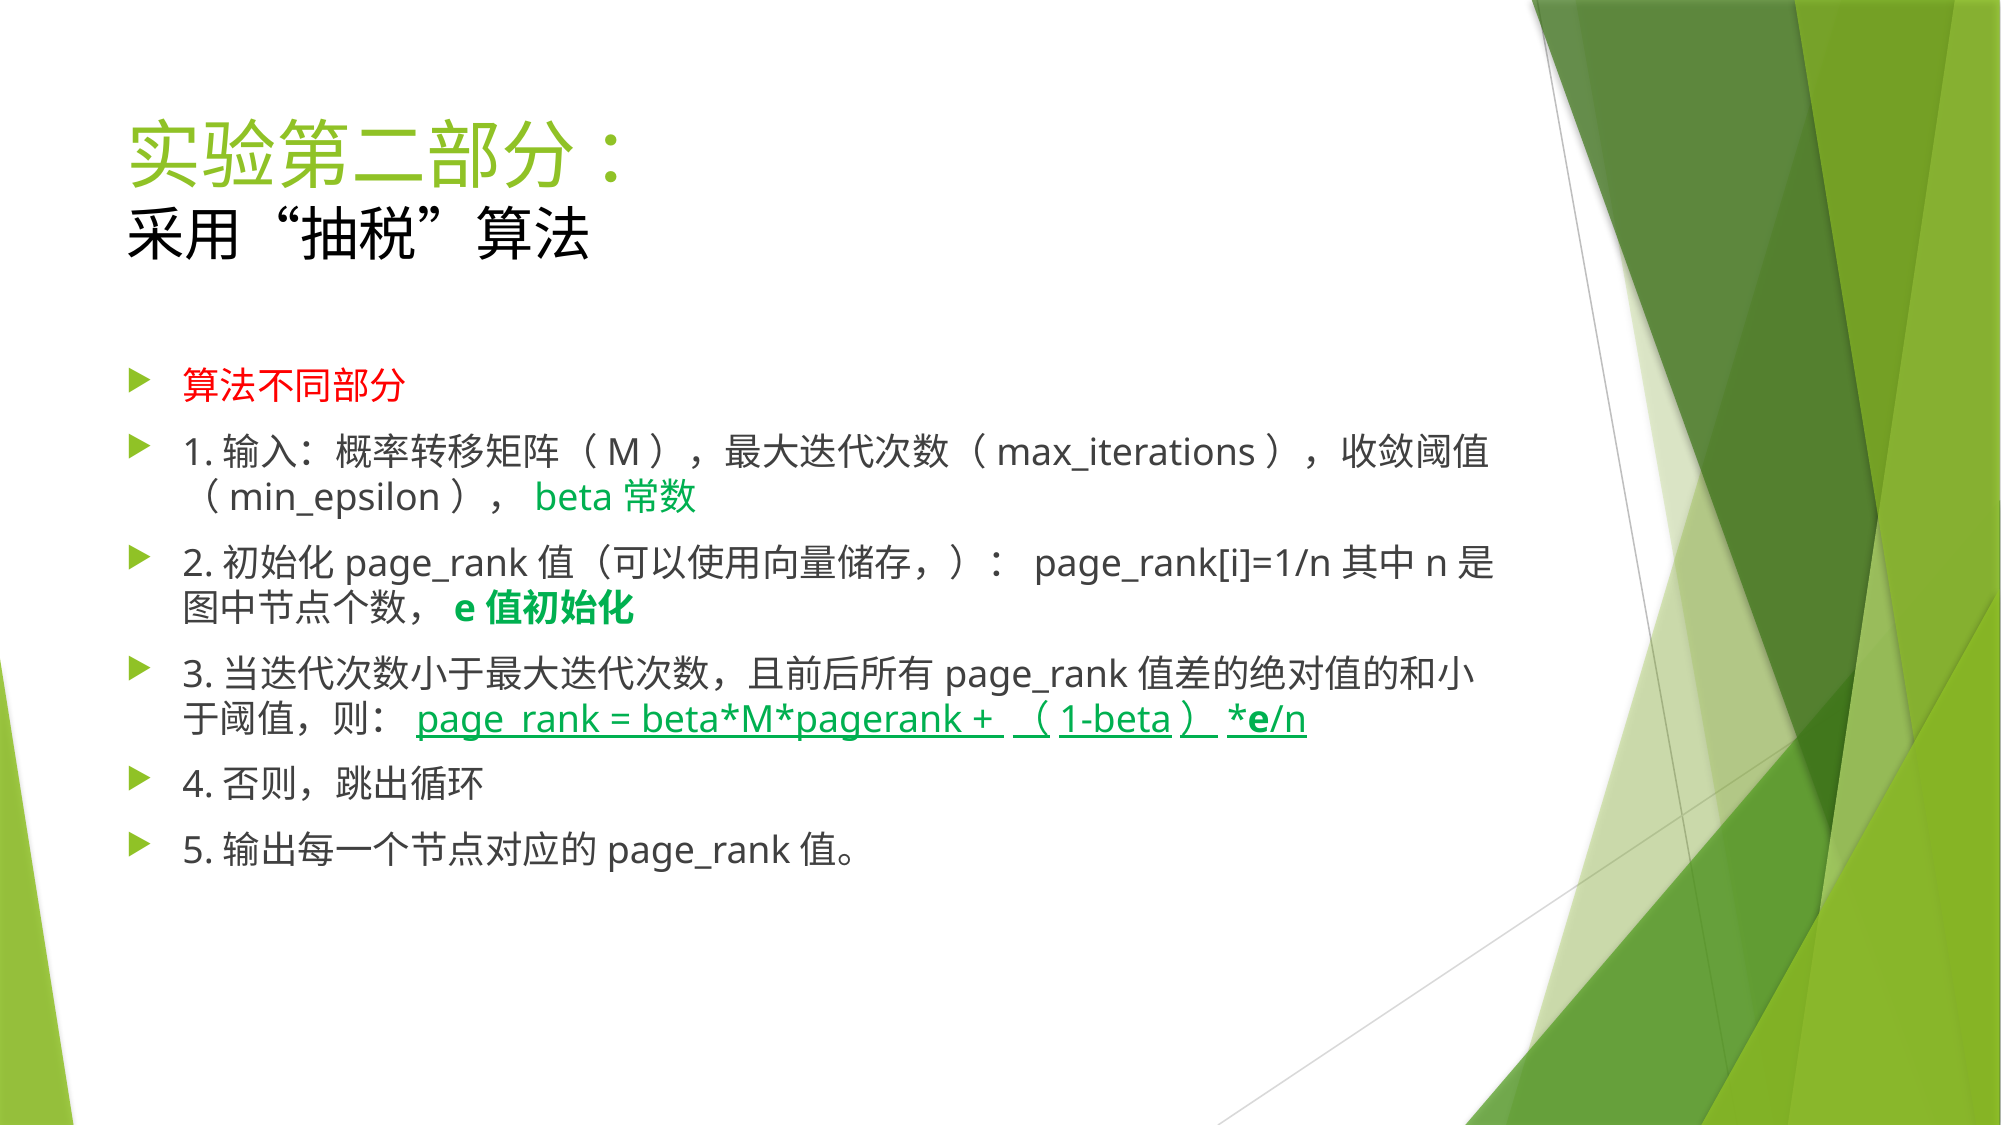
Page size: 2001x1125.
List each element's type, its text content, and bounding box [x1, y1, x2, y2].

title 实验第二部分 ： 采用“抽税”算法 [111, 99, 1522, 317]
list 算法不同部分 1.输入：概率转移矩阵（M），最大迭代次数（max_iterations），收敛阈值（min_epsilon），beta常数 2.初始化page_rank值（可以使用向量储存，）：page_rank[i]=1/n其中n是图中节点个数，e值初始化 3.当迭代次数小于最大迭代次数，且前后所有page_rank值差的绝对值的和小于阈值，则：page_rank = beta*M*pagerank + （1-beta）*e/n 4.否则，跳出循环 5.输出每一个节点对应的page_rank值。 [111, 354, 1522, 992]
